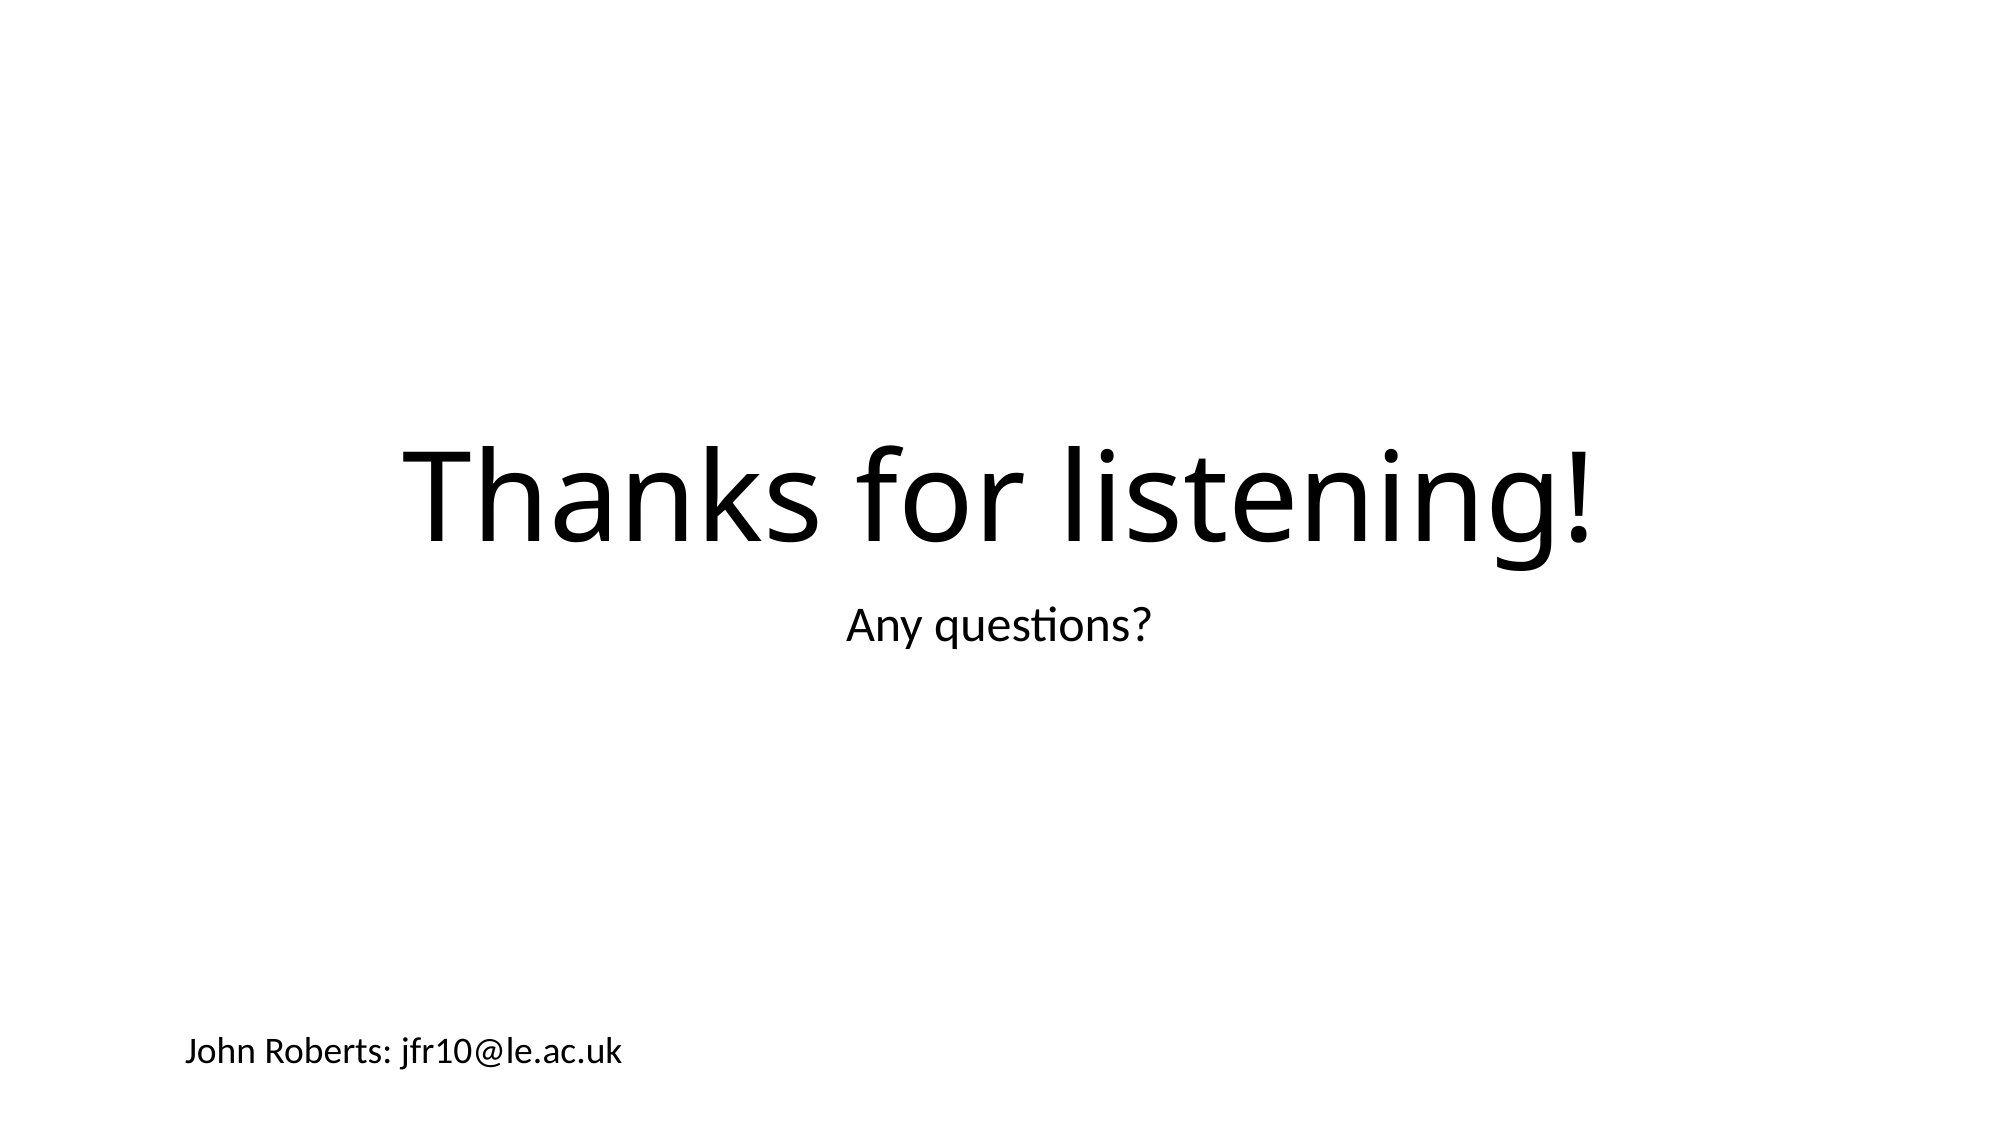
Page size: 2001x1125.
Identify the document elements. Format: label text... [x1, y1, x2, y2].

text_box John Roberts: jfr10@le.ac.uk [170, 1018, 772, 1079]
title Thanks for listening! [249, 184, 1750, 576]
subtitle Any questions? [249, 590, 1750, 863]
